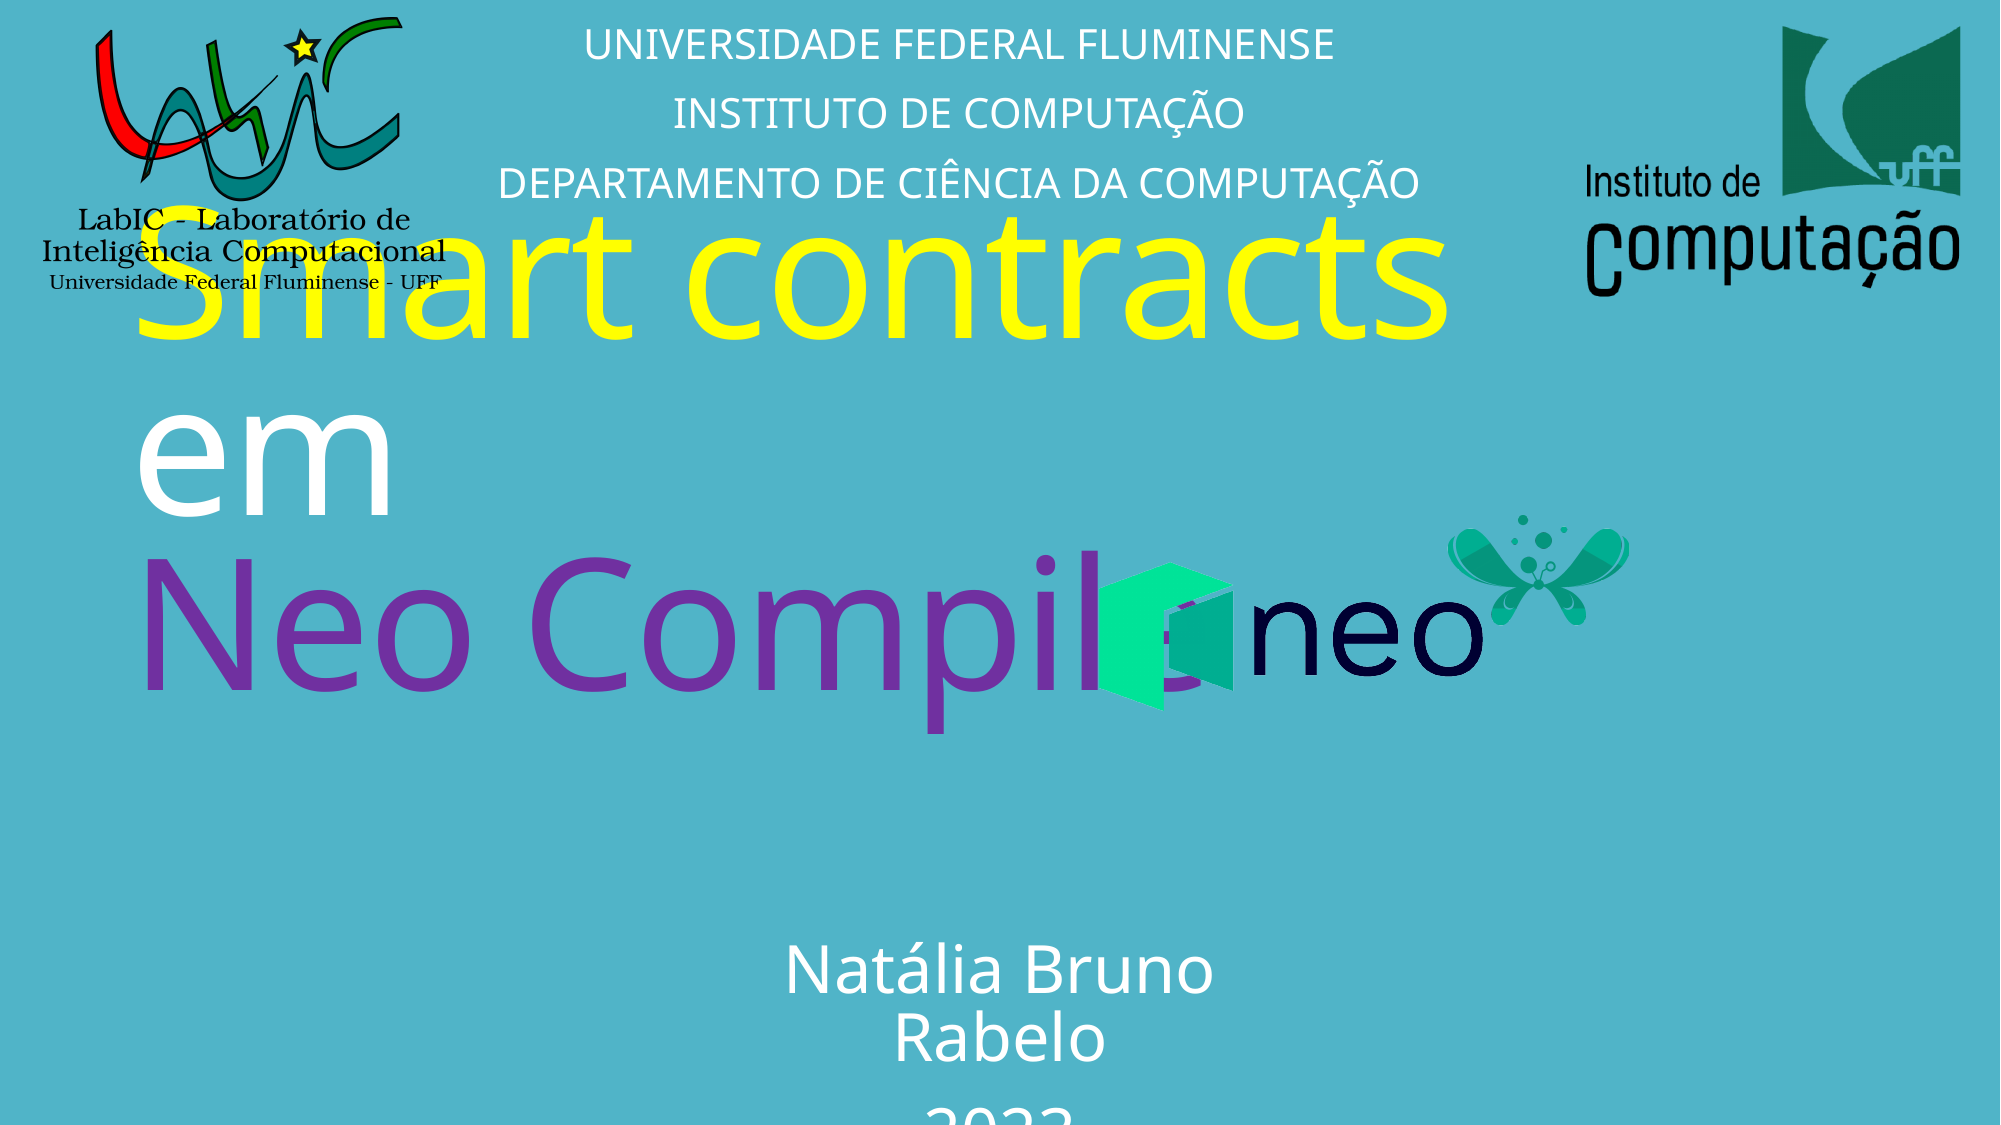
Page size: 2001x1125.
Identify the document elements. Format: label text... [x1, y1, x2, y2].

picture [1099, 467, 1633, 711]
text_box UNIVERSIDADE FEDERAL FLUMINENSE INSTITUTO DE COMPUTAÇÃO DEPARTAMENTO DE CIÊNCIA DA COMPUTAÇÃO [446, 17, 1537, 288]
title Smart contracts em Neo Compile [115, 391, 1539, 734]
picture [43, 17, 446, 289]
subtitle Natália Bruno Rabelo 2023 [679, 932, 1321, 1125]
picture [1537, 0, 2000, 347]
